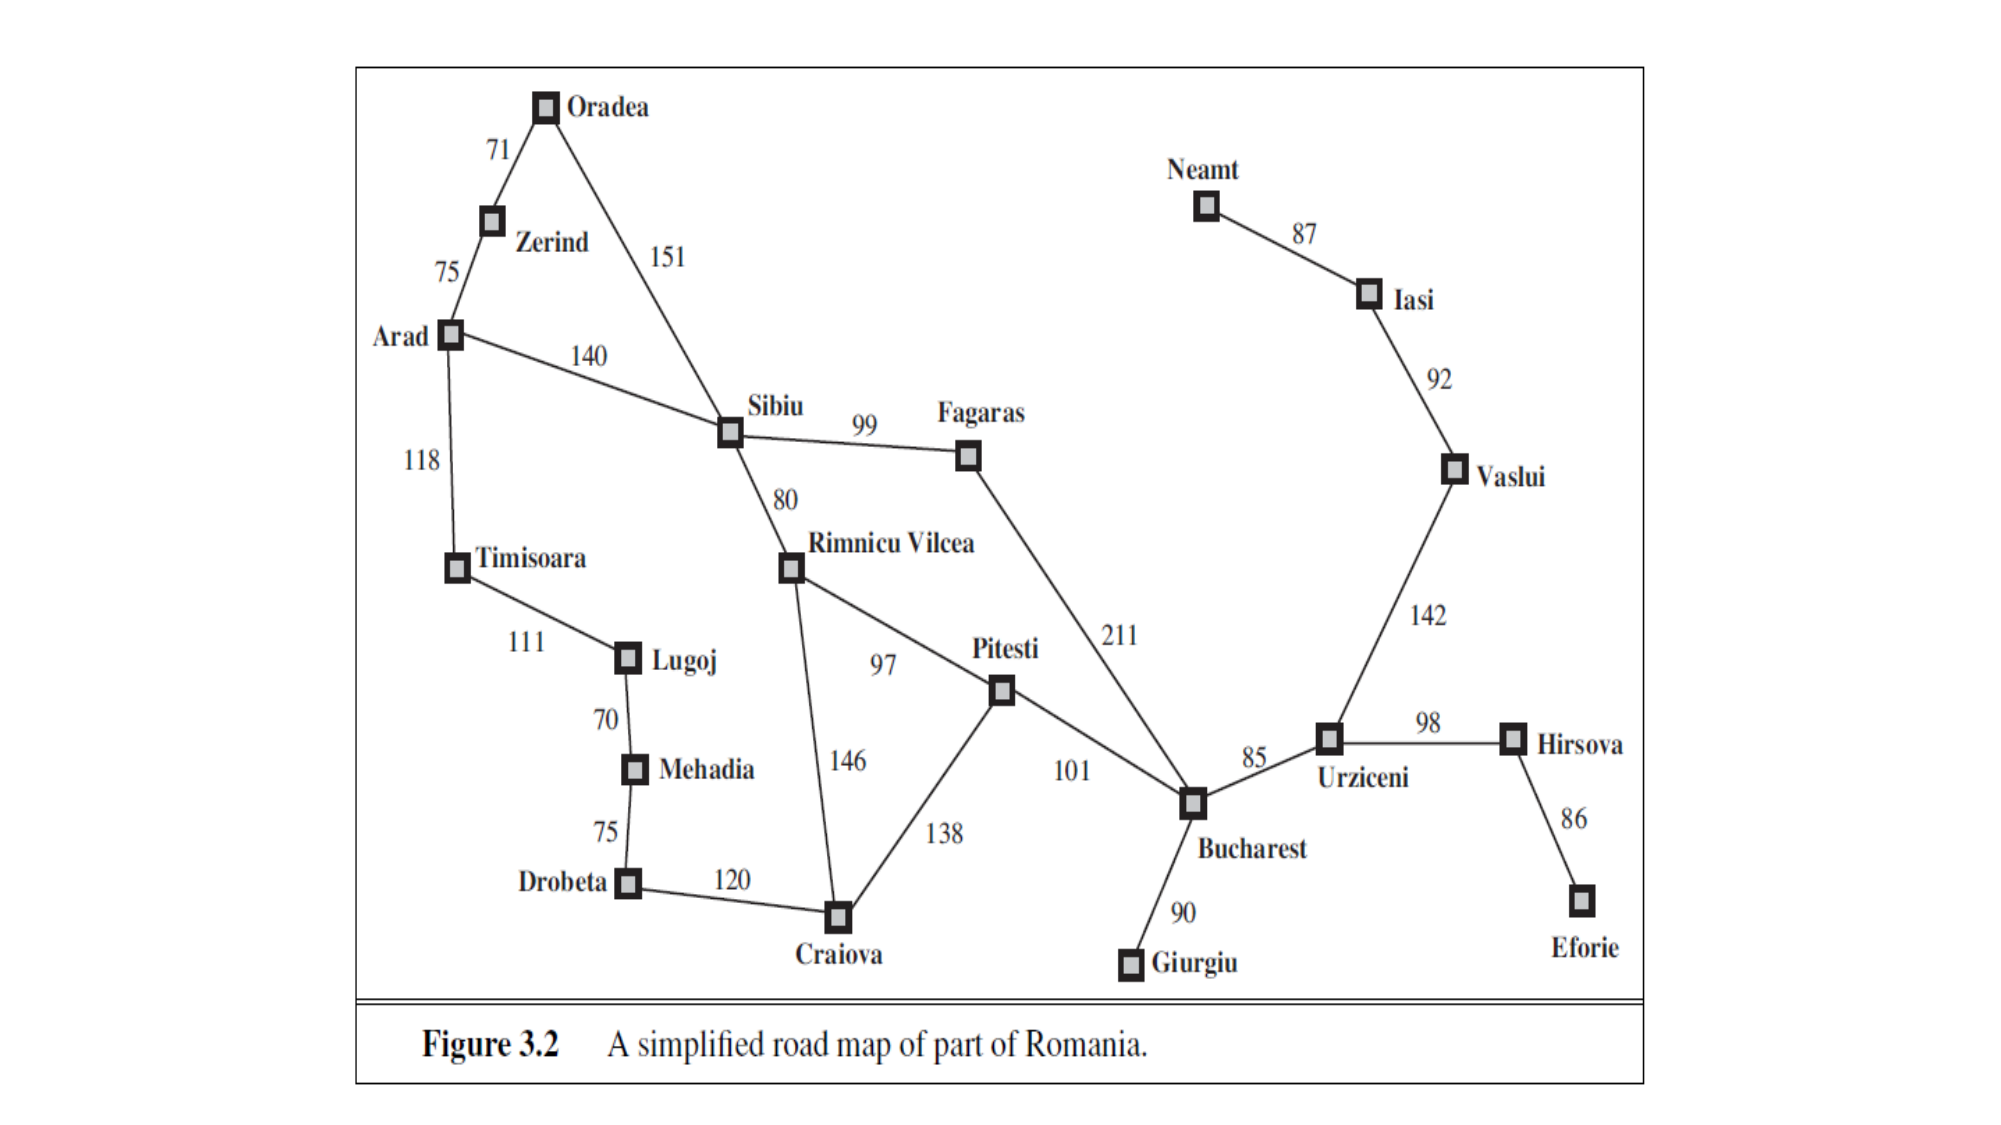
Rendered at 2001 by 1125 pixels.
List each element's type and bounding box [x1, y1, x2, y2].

list [349, 62, 1650, 1088]
